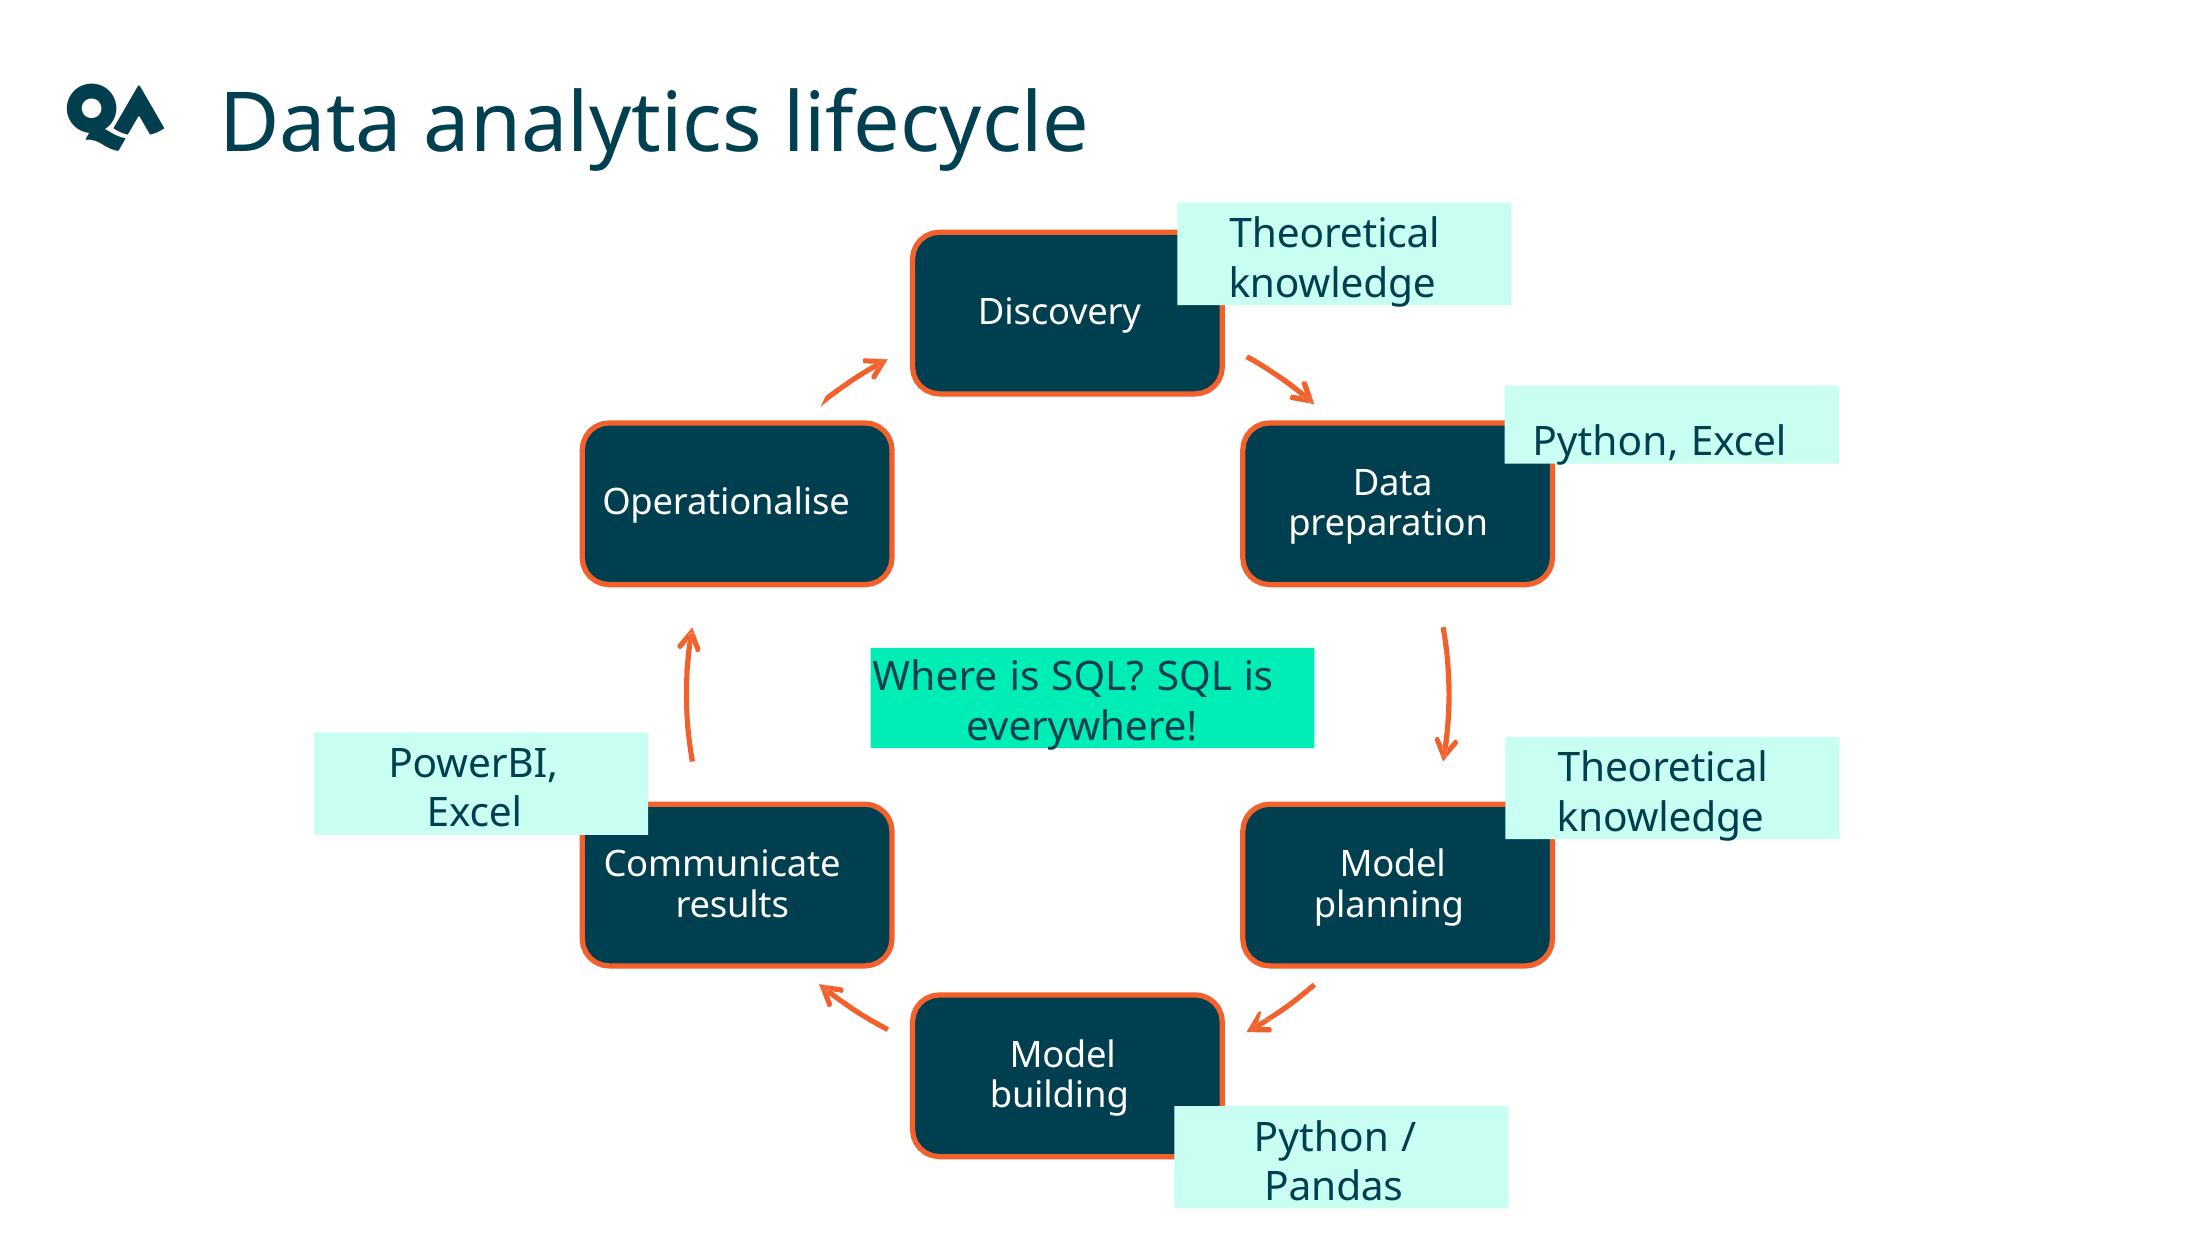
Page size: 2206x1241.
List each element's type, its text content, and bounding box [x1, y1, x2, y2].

text_box Theoretical knowledge [1177, 202, 1512, 229]
text_box Python, Excel [1556, 385, 1839, 464]
text_box Theoretical knowledge [1556, 736, 1840, 840]
text_box PowerBI, Excel [313, 732, 579, 835]
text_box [579, 229, 1556, 1160]
text_box Python / Pandas [1174, 1160, 1509, 1209]
list Data analytics lifecycle [219, 68, 2136, 163]
picture [48, 68, 183, 163]
